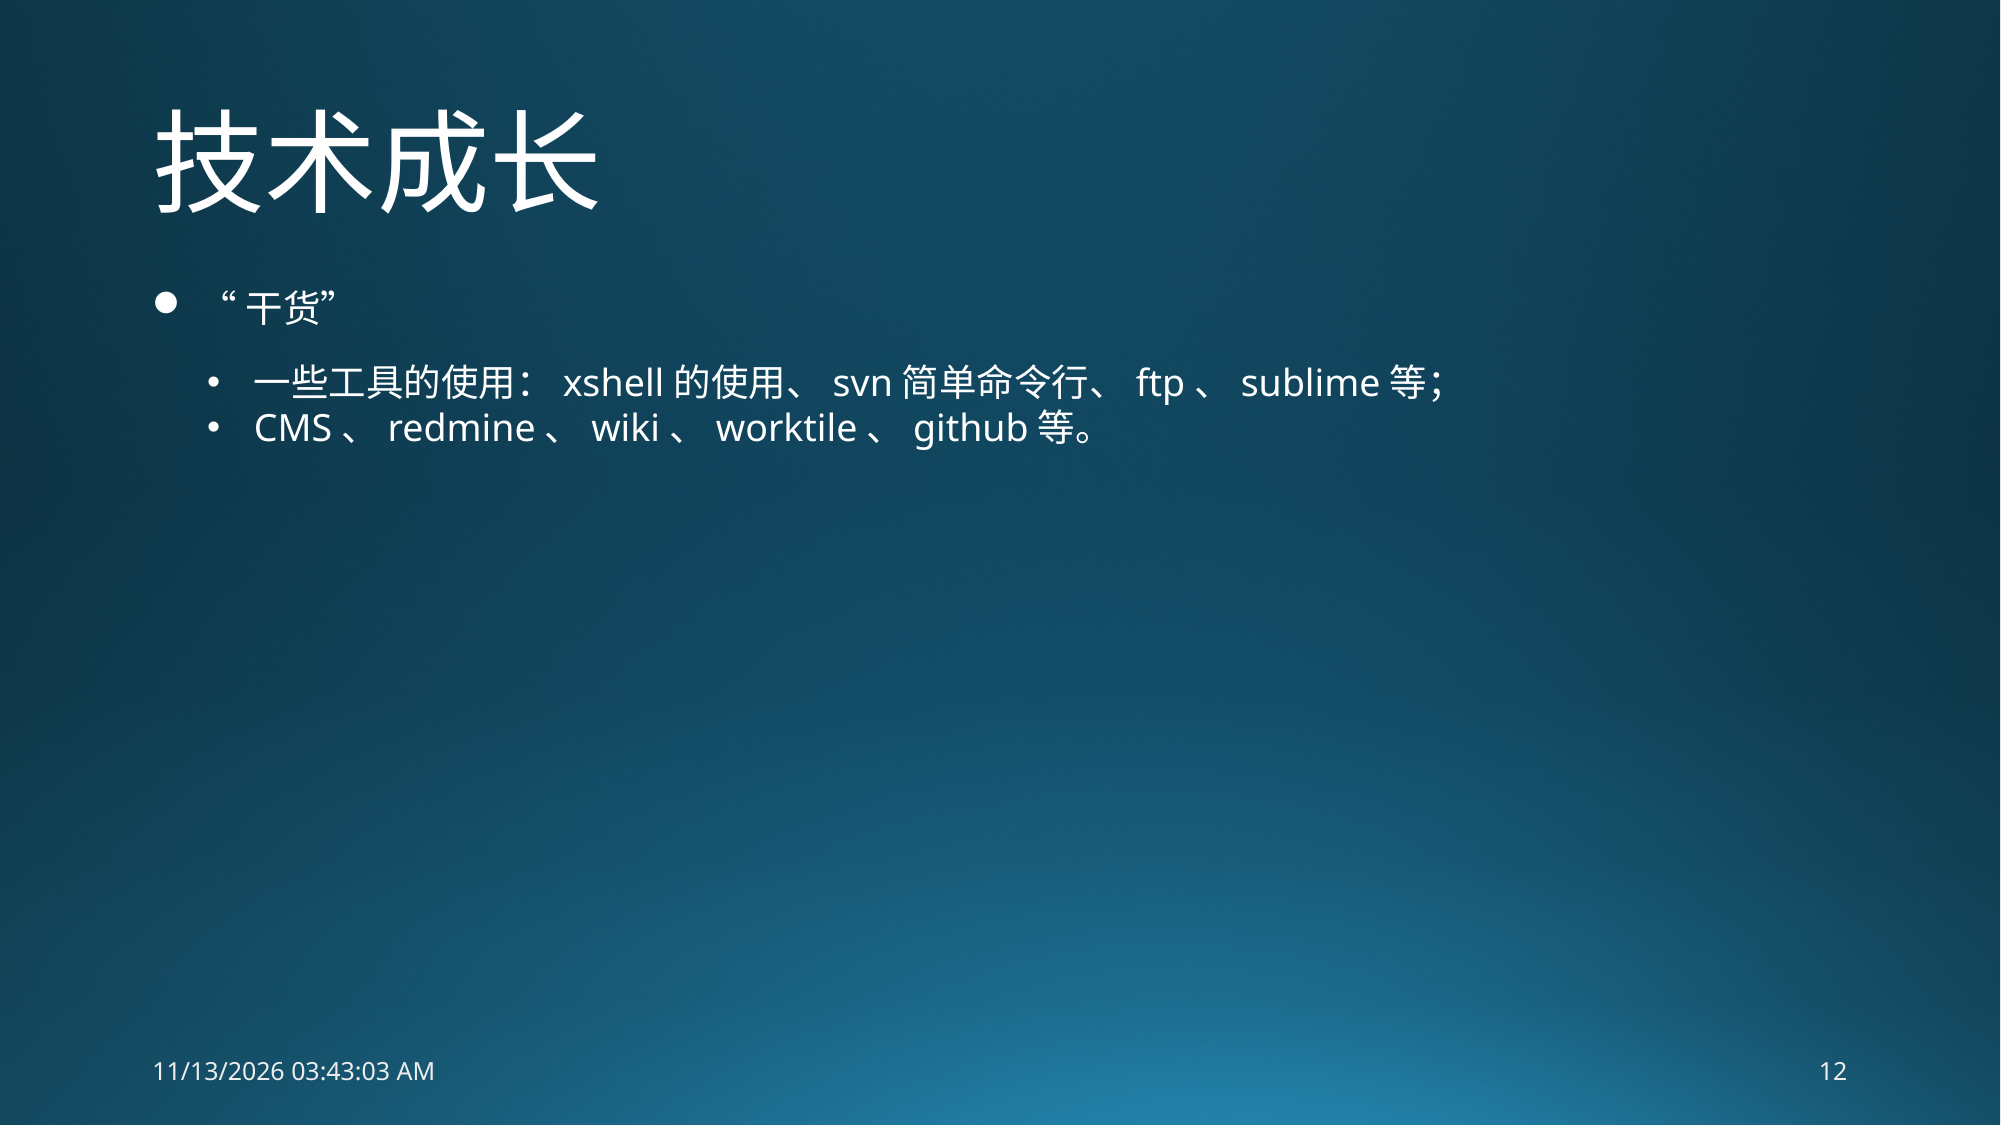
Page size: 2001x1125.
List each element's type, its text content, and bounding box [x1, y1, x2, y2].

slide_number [137, 1042, 588, 1103]
slide_number 12 [1412, 1042, 1863, 1103]
picture [0, 0, 2001, 1125]
text_box “干货” [137, 277, 588, 337]
title 技术成长 [137, 59, 1863, 278]
text_box 一些工具的使用：xshell的使用、svn简单命令行、ftp、sublime等； CMS、redmine、wiki、worktile、github等。 [192, 351, 1766, 457]
